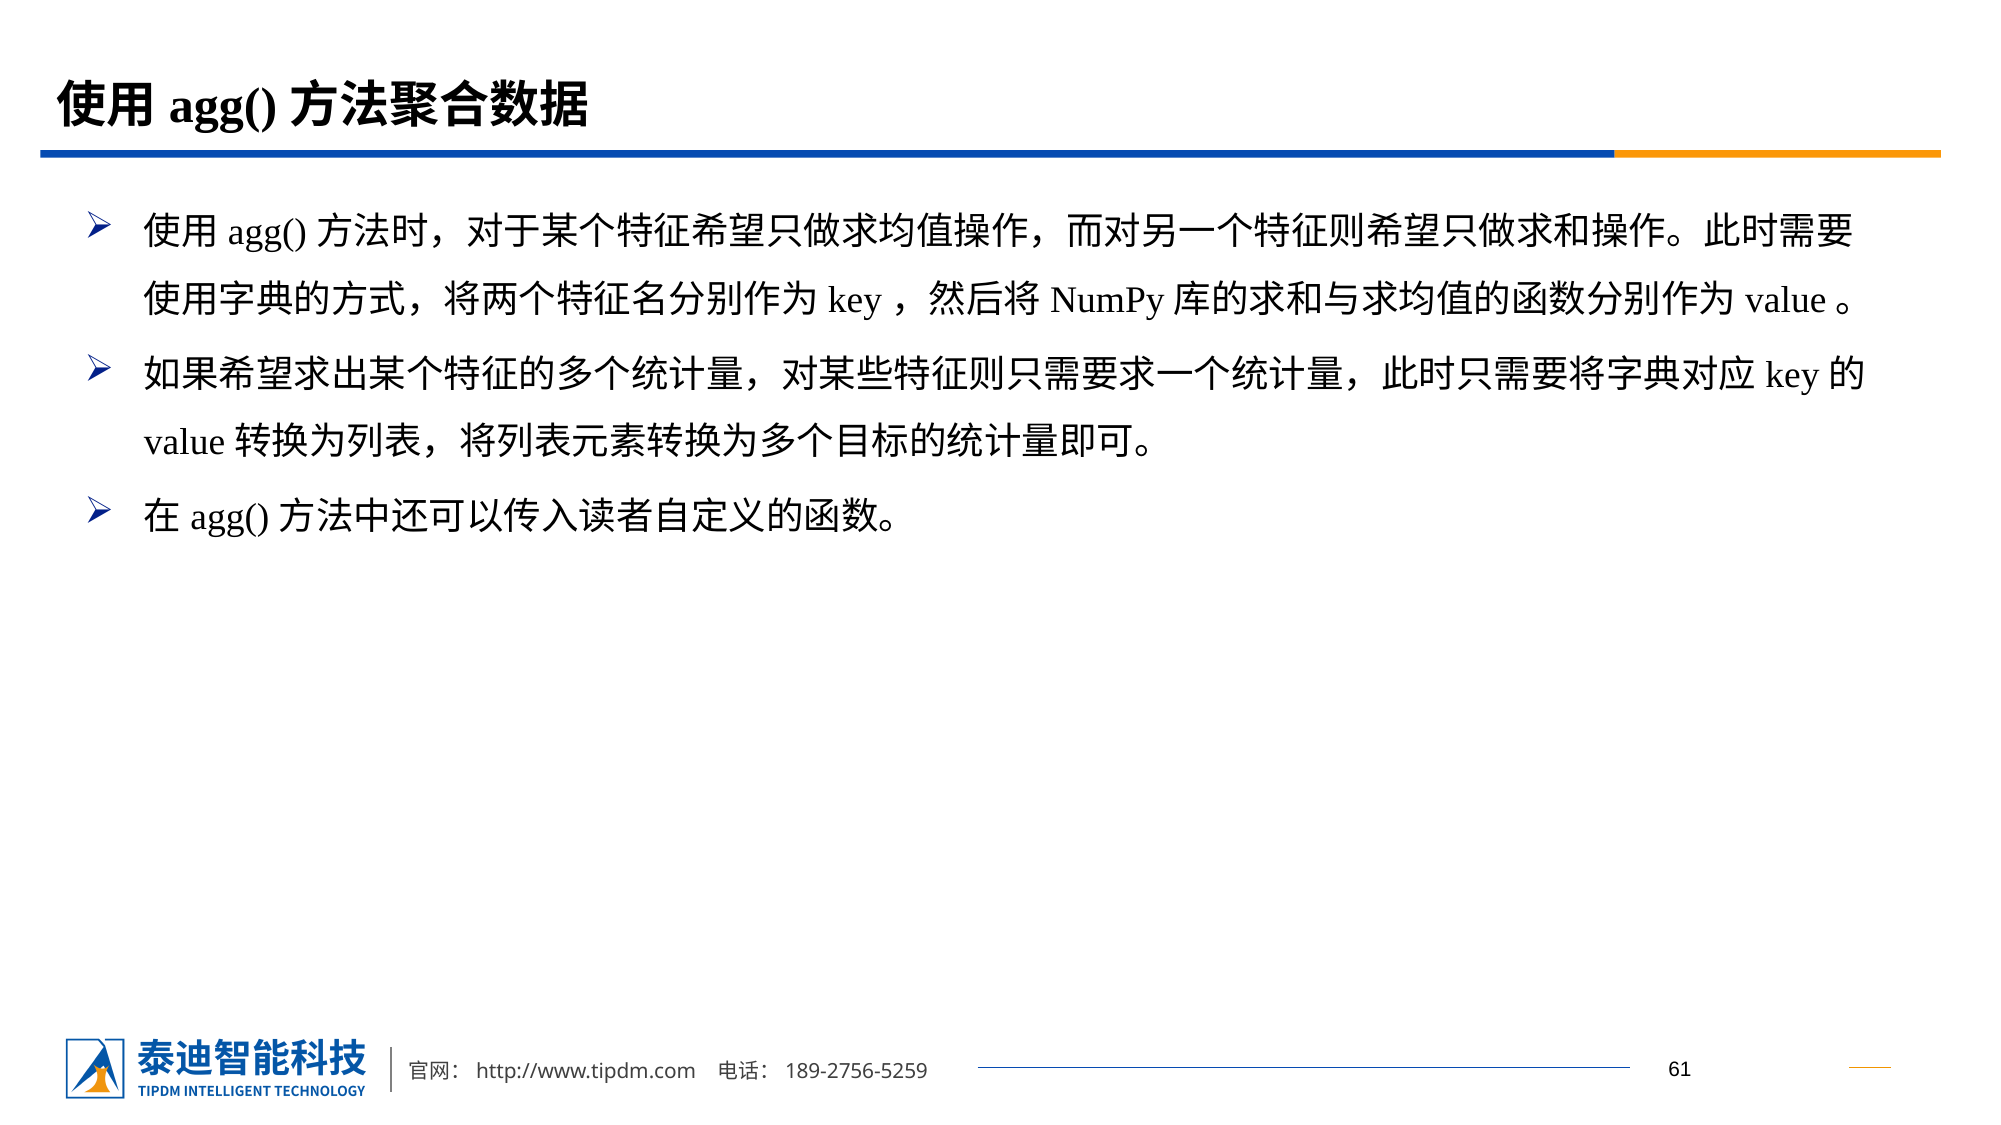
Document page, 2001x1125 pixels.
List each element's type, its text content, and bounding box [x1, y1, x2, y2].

title 使用agg()方法聚合数据 [41, 58, 1842, 146]
list 使用agg()方法时，对于某个特征希望只做求均值操作，而对另一个特征则希望只做求和操作。此时需要使用字典的方式，将两个特征名分别作为key，然后将NumPy库的求和与求均值的函数分别作为value。 如果希望求出某个特征的多个统计量，对某些特征则只需要求一个统计量，此时只需要将字典对应key的value转换为列表，将列表元素转换为多个目标的统计量即可。 在agg()方法中还可以传入读者自定义的函数。 [69, 177, 1892, 1005]
picture [52, 1028, 378, 1107]
